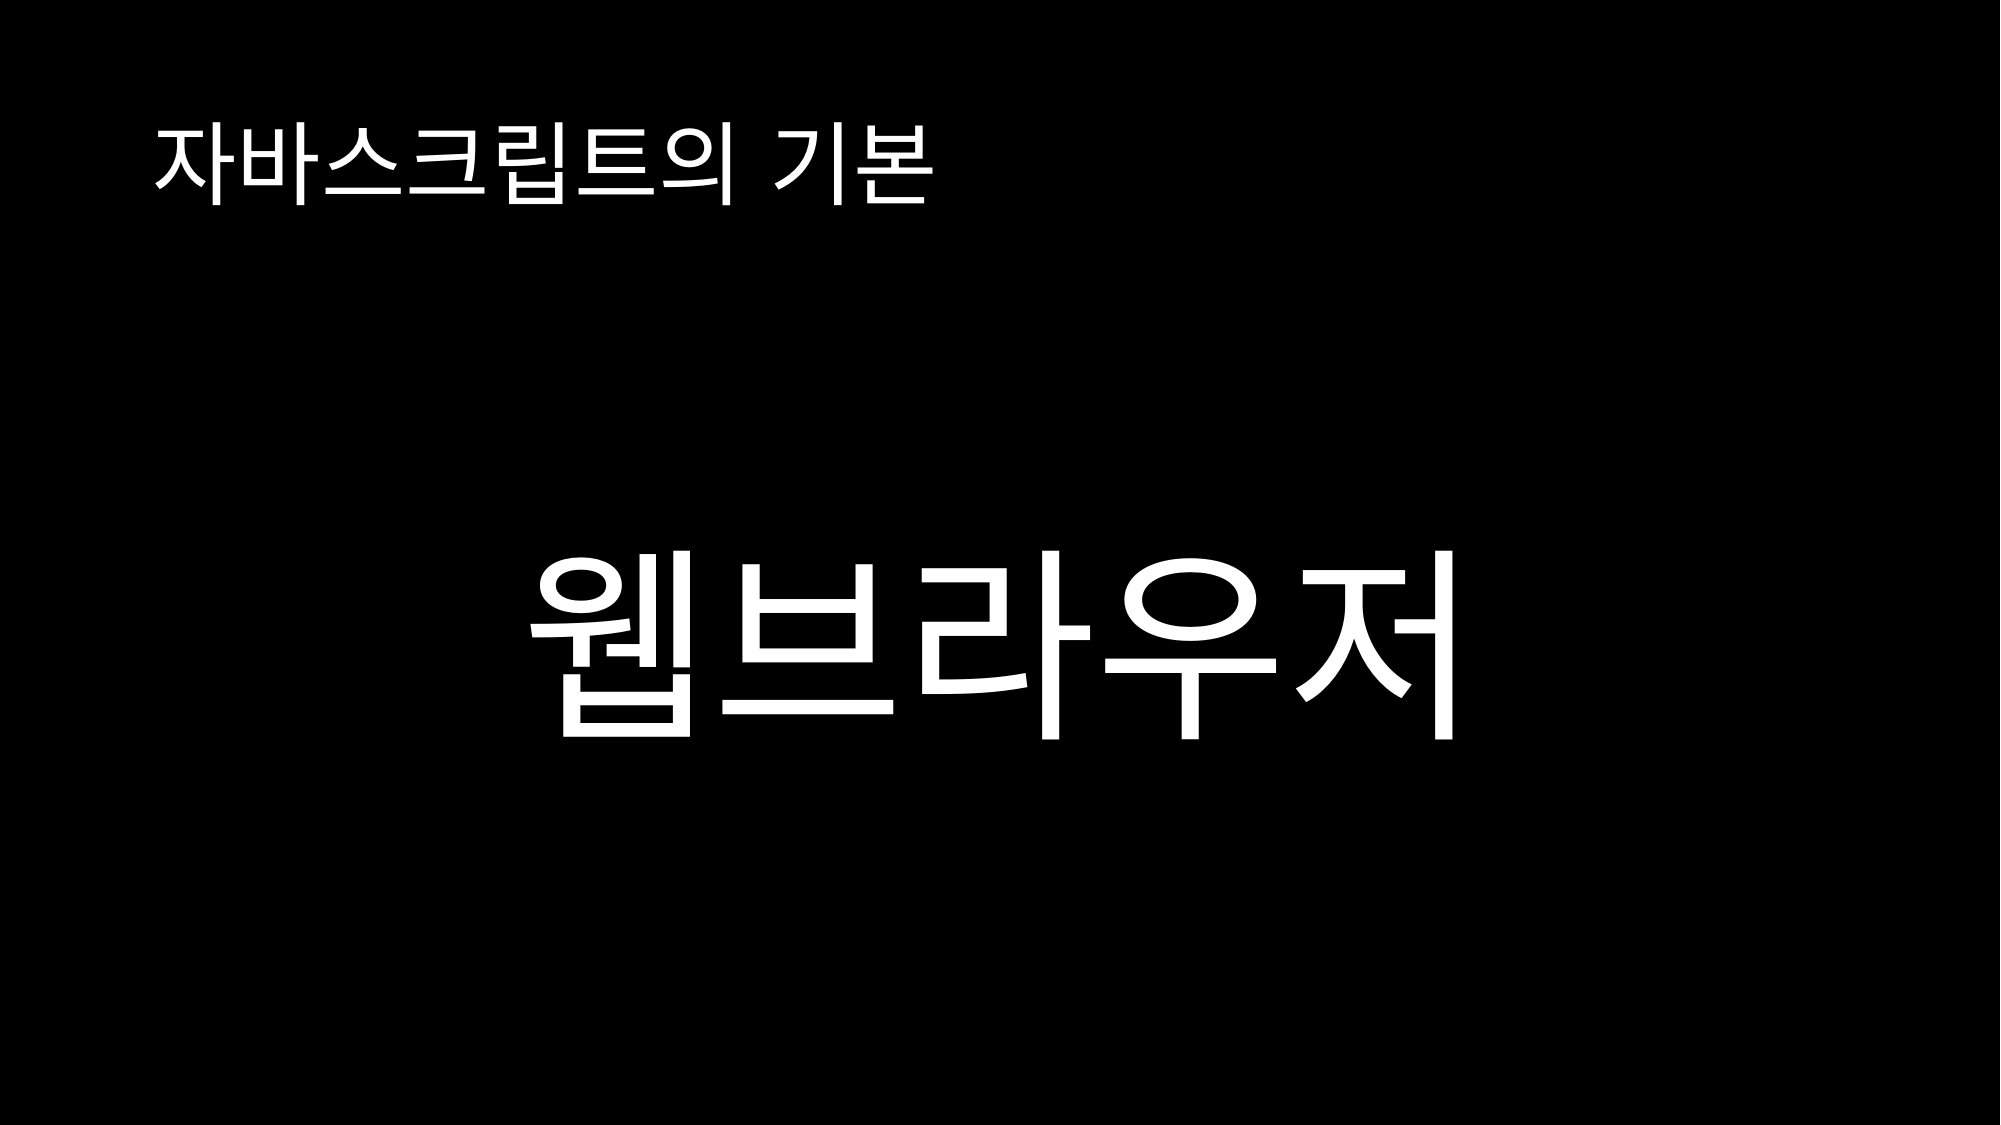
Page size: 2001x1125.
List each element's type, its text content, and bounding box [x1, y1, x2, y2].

list 웹브라우저 [137, 299, 1863, 1014]
title 자바스크립트의 기본 [137, 59, 1863, 278]
